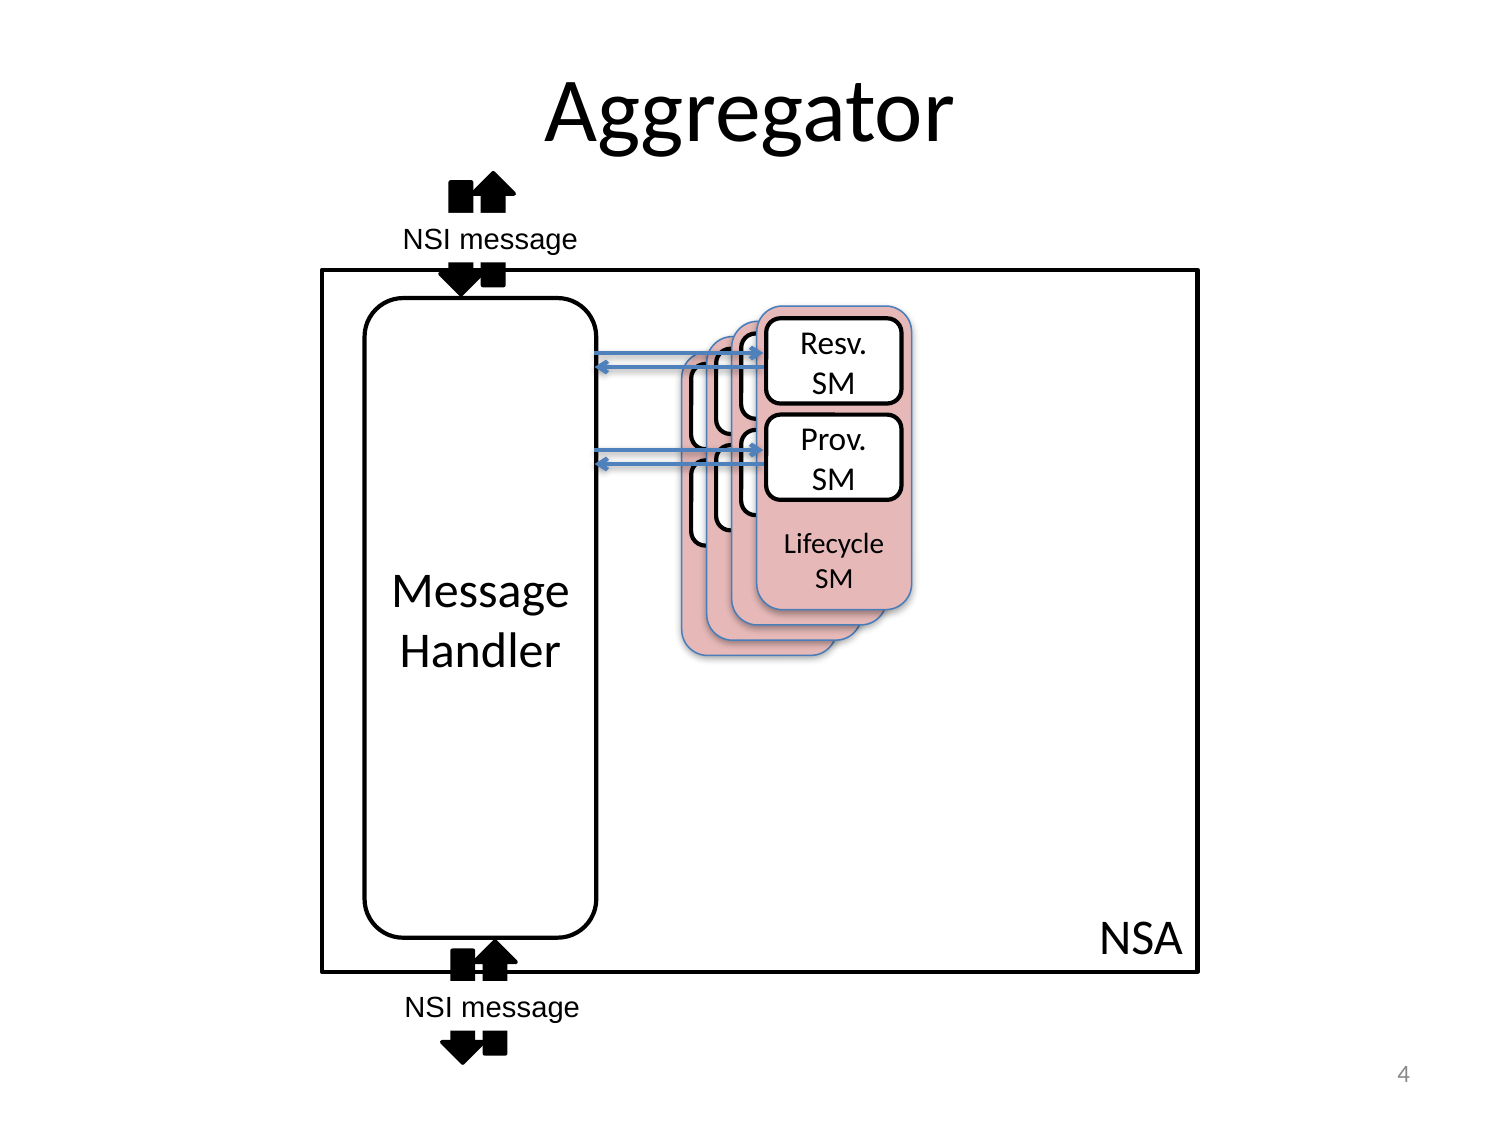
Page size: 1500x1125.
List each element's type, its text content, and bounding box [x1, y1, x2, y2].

text_box [730, 378, 751, 446]
text_box [705, 475, 854, 641]
text_box NSA [320, 268, 391, 974]
text_box [705, 378, 726, 446]
text_box NSA [570, 268, 1200, 974]
text_box Prov. SM [764, 412, 904, 502]
text_box Resv. SM [739, 378, 751, 421]
text_box Resv. SM [764, 316, 904, 406]
text_box Prov. SM [739, 428, 751, 446]
text_box Prov. SM [714, 475, 726, 532]
text_box Resv. SM [739, 332, 751, 349]
title Aggregator [75, 45, 1425, 165]
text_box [386, 172, 594, 295]
text_box [680, 475, 829, 657]
text_box [730, 475, 879, 626]
slide_number 4 [1074, 1042, 1425, 1103]
text_box Lifecycle SM [755, 305, 913, 611]
text_box Prov. SM [739, 475, 751, 517]
text_box Resv. SM [714, 378, 726, 436]
text_box Resv. SM [689, 378, 701, 446]
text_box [388, 941, 596, 1064]
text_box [593, 352, 765, 368]
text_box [593, 449, 765, 465]
text_box [709, 335, 730, 349]
text_box Prov. SM [689, 475, 701, 548]
text_box [680, 378, 692, 446]
text_box [730, 320, 755, 349]
text_box Message Handler [362, 300, 599, 939]
